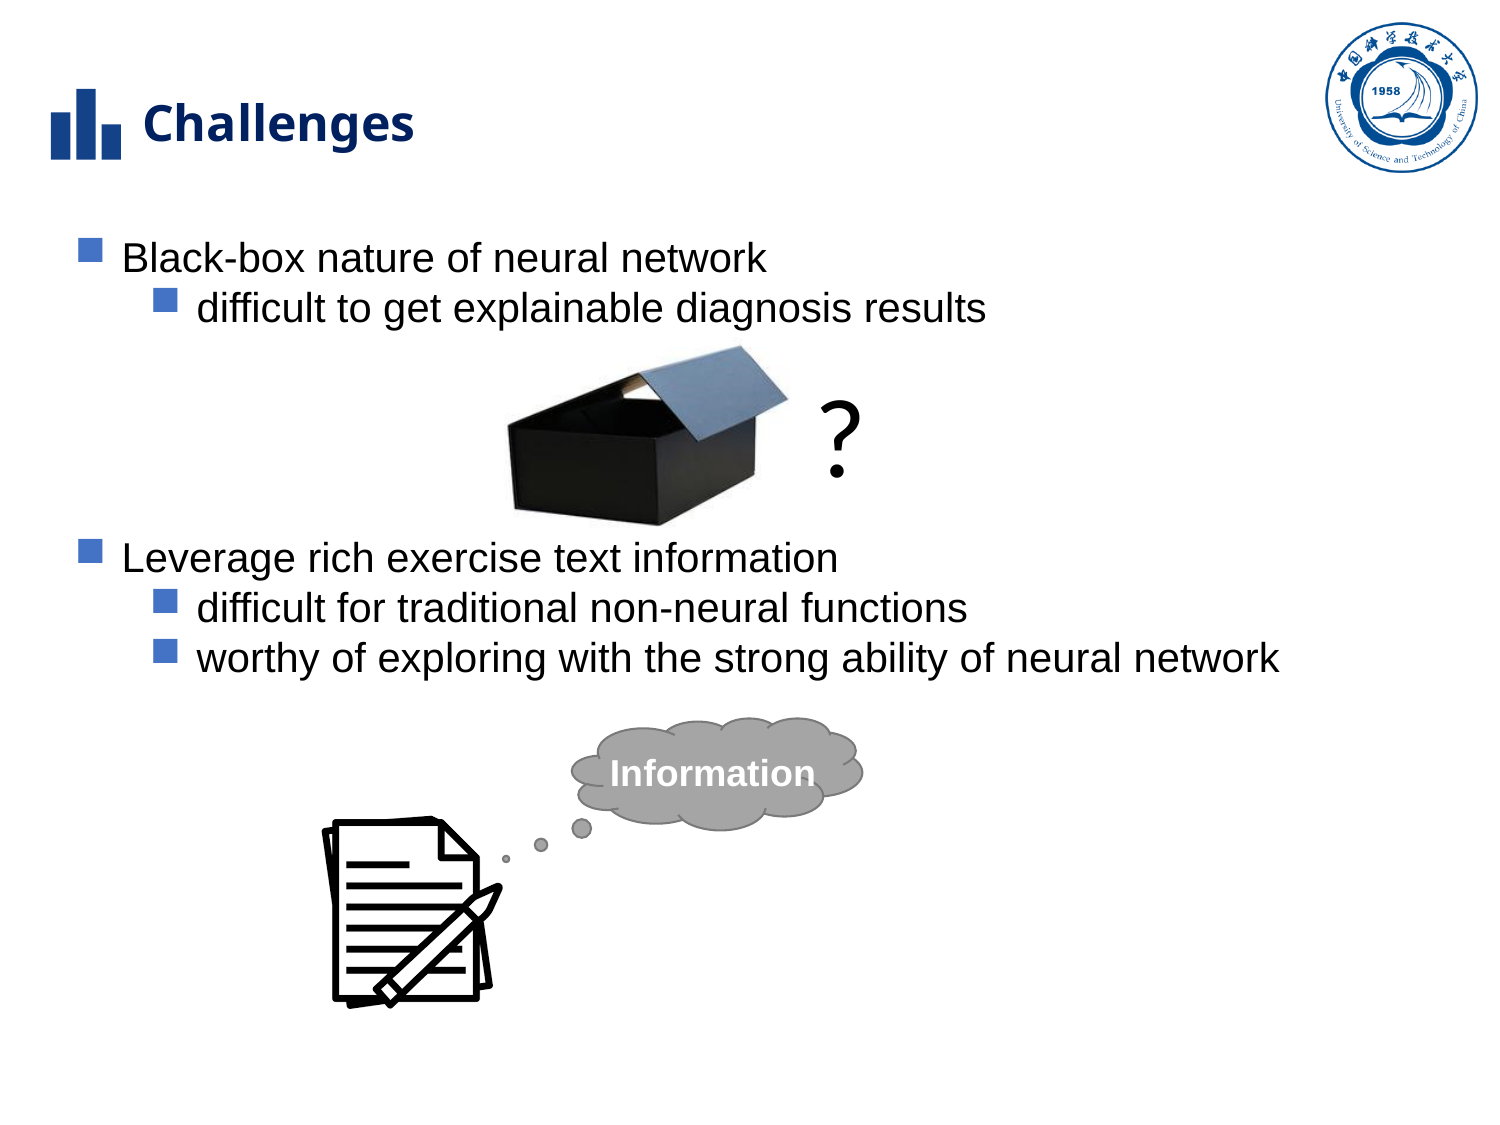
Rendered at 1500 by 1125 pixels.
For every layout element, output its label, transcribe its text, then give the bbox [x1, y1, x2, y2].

text_box [533, 837, 549, 853]
text_box Black-box nature of neural network difficult to get explainable diagnosis results Leverage rich exercise text information difficult for traditional non-neural functions worthy of exploring with the strong ability of neural network [59, 223, 1434, 689]
picture [502, 335, 799, 531]
list Challenges [127, 84, 799, 160]
text_box Information [594, 741, 832, 802]
picture [1325, 22, 1478, 173]
text_box ? [799, 357, 882, 508]
text_box [570, 755, 823, 832]
text_box [601, 717, 864, 797]
text_box [571, 818, 593, 839]
picture [297, 805, 522, 1030]
